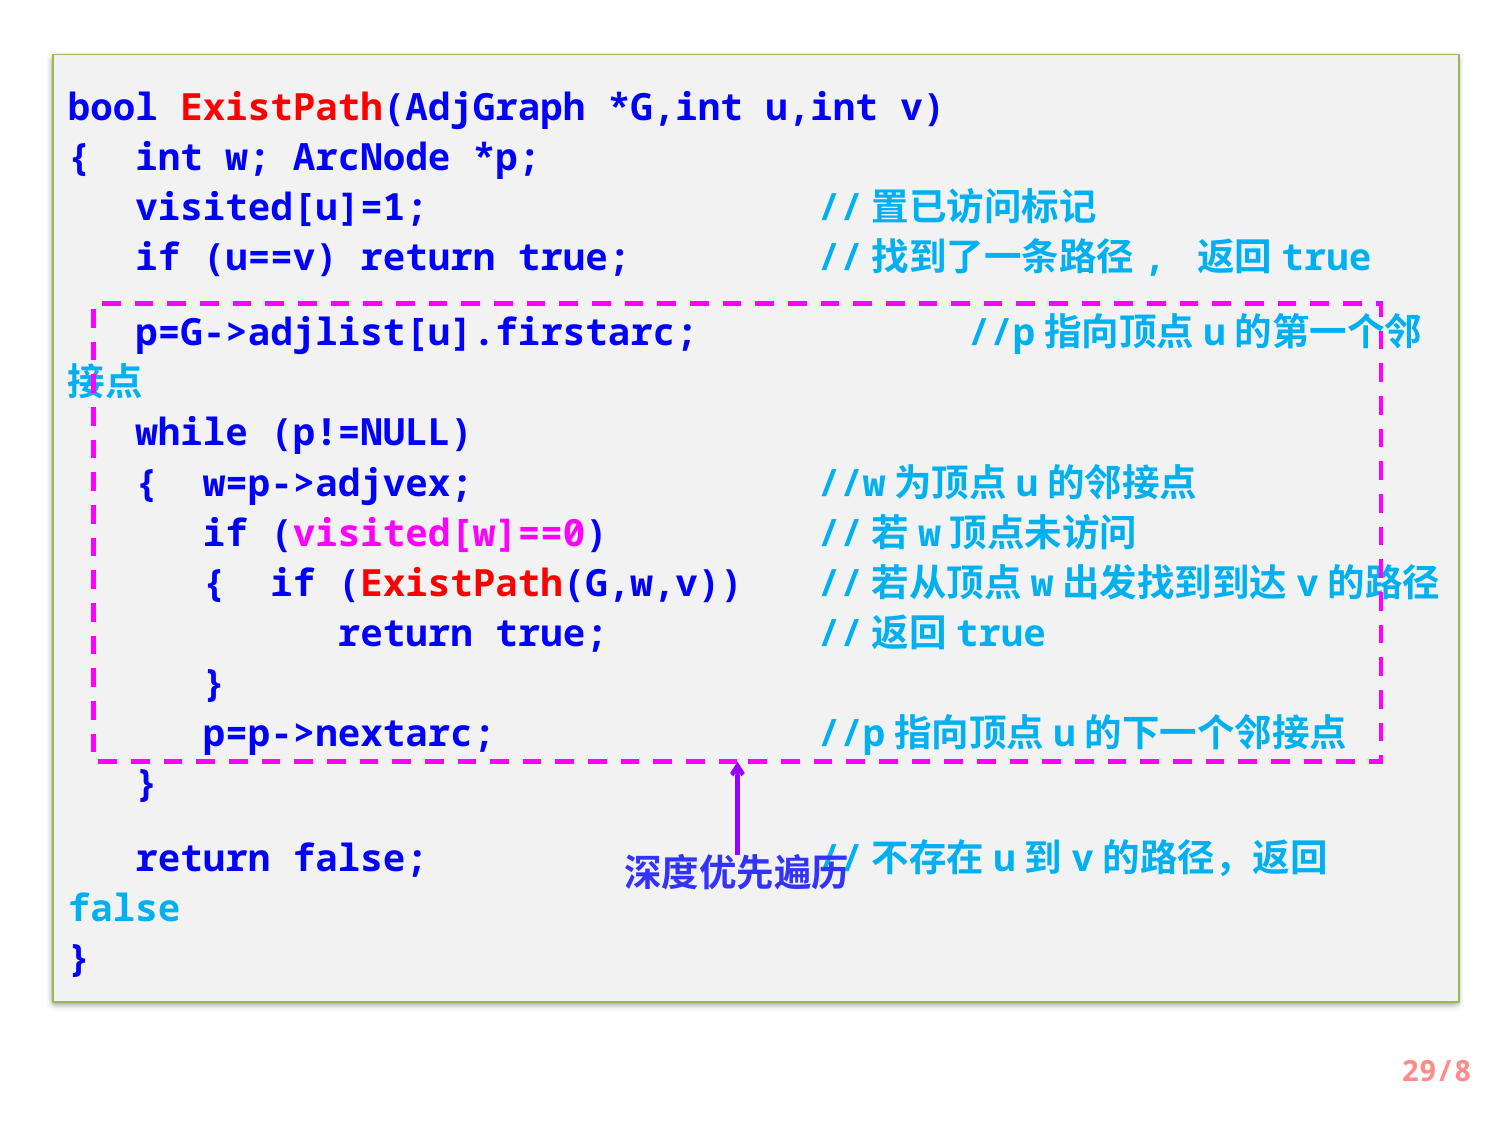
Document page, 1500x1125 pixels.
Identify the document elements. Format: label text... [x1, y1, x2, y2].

text_box bool ExistPath(AdjGraph *G,int u,int v) { int w; ArcNode *p; visited[u]=1; //置已访问标记 if (u==v) return true; //找到了一条路径, 返回true p=G->adjlist[u].firstarc; //p指向顶点u的第一个邻接点 while (p!=NULL) { w=p->adjvex; //w为顶点u的邻接点 if (visited[w]==0) //若w顶点未访问 { if (ExistPath(G,w,v)) //若从顶点w出发找到到达v的路径 return true; //返回true } p=p->nextarc; //p指向顶点u的下一个邻接点 } return false; //不存在u到v的路径，返回false } [52, 54, 1460, 1003]
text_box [93, 303, 1382, 903]
slide_number 29/8 [1136, 1042, 1487, 1103]
